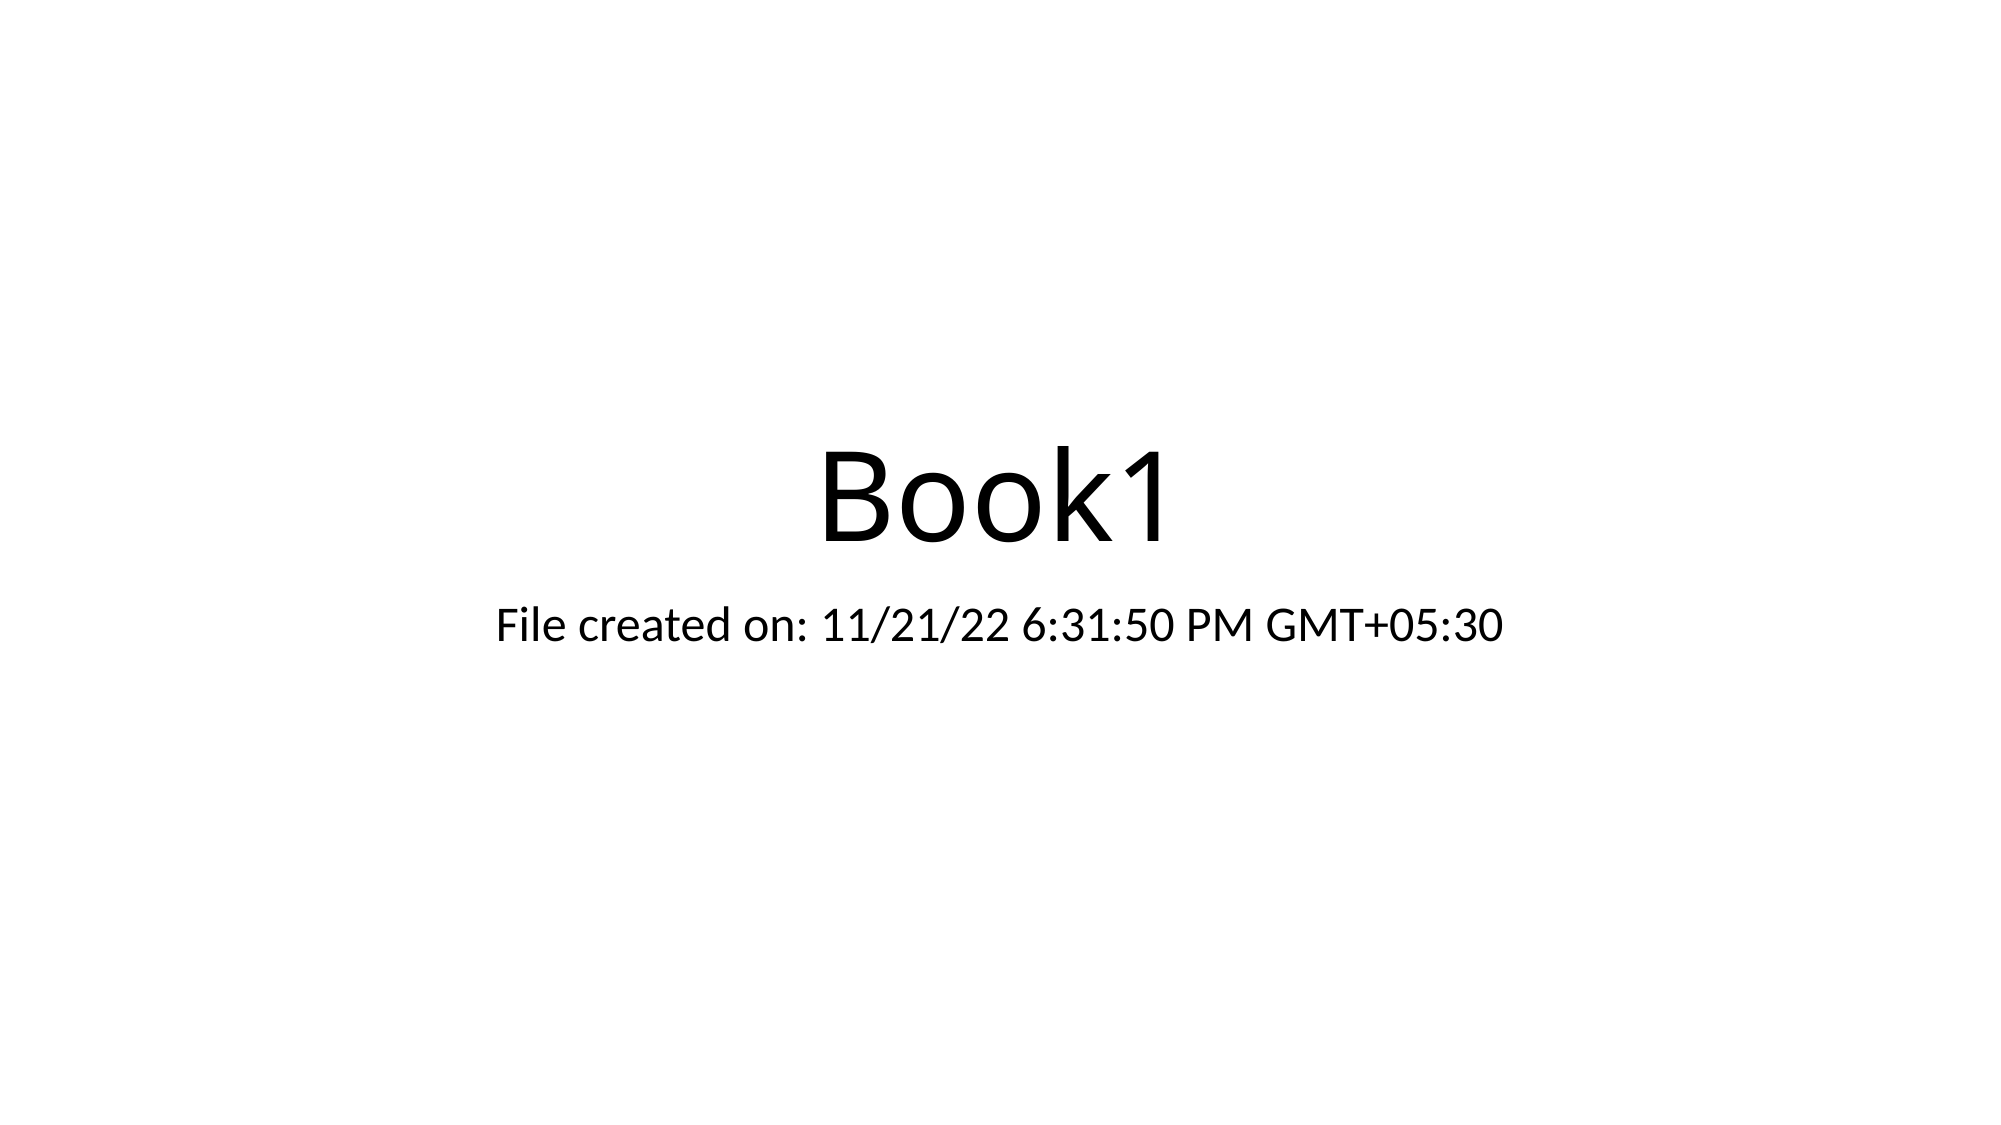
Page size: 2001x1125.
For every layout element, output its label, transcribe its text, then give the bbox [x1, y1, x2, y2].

subtitle File created on: 11/21/22 6:31:50 PM GMT+05:30 [249, 590, 1750, 863]
title Book1 [249, 184, 1750, 576]
